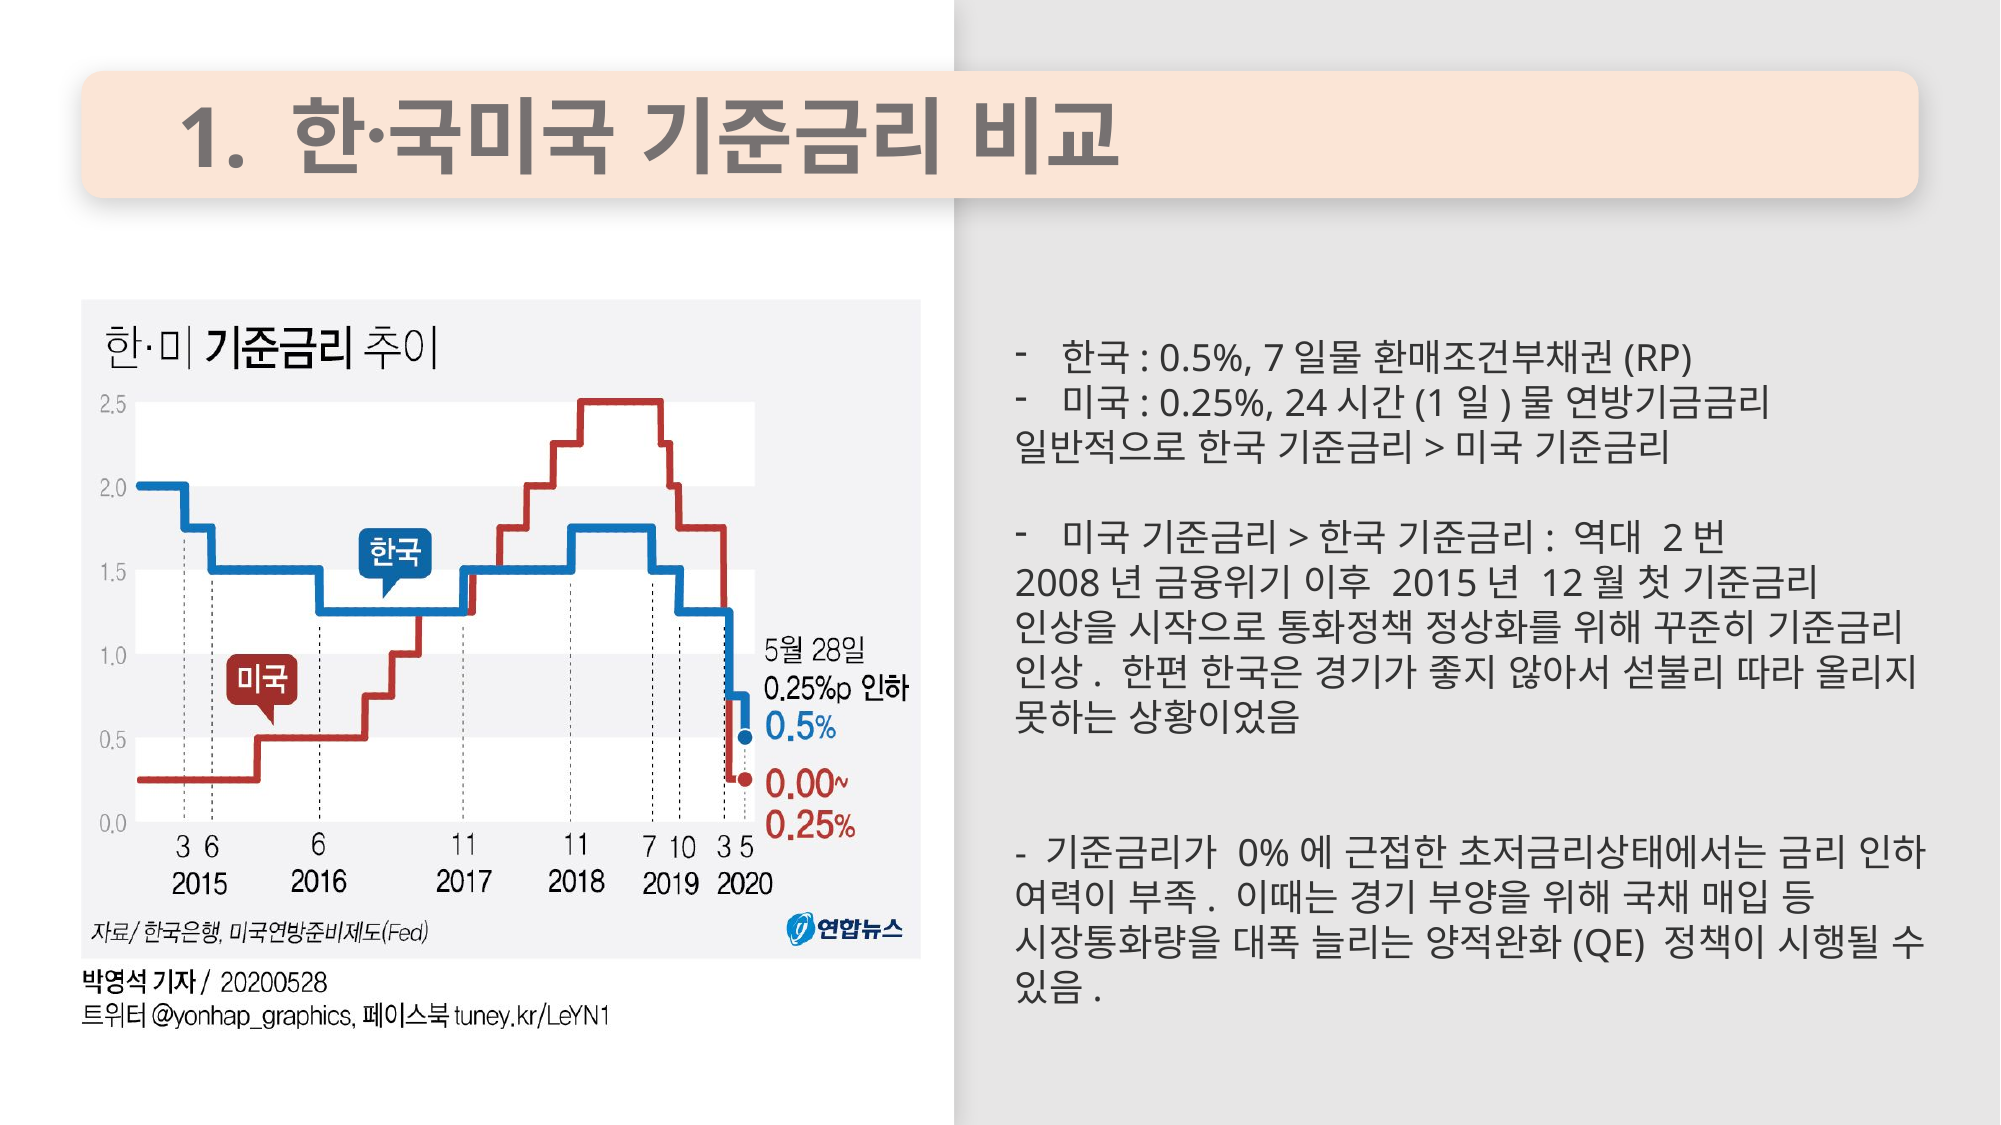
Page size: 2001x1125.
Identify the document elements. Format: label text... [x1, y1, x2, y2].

text_box 한국: 0.5%, 7일물 환매조건부채권(RP) 미국: 0.25%, 24시간(1일)물 연방기금금리 일반적으로 한국 기준금리>미국 기준금리 미국 기준금리>한국 기준금리: 역대 2번 2008년 금융위기 이후 2015년 12월 첫 기준금리 인상을 시작으로 통화정책 정상화를 위해 꾸준히 기준금리 인상. 한편 한국은 경기가 좋지 않아서 섣불리 따라 올리지 못하는 상황이었음 - 기준금리가 0%에 근접한 초저금리상태에서는 금리 인하 여력이 부족. 이때는 경기 부양을 위해 국채 매입 등 시장통화량을 대폭 늘리는 양적완화(QE) 정책이 시행될 수 있음. [999, 281, 1944, 1017]
picture [81, 299, 921, 1044]
text_box [0, 0, 955, 1125]
text_box 1. 한국〮미국 기준금리 비교 [80, 69, 1920, 200]
